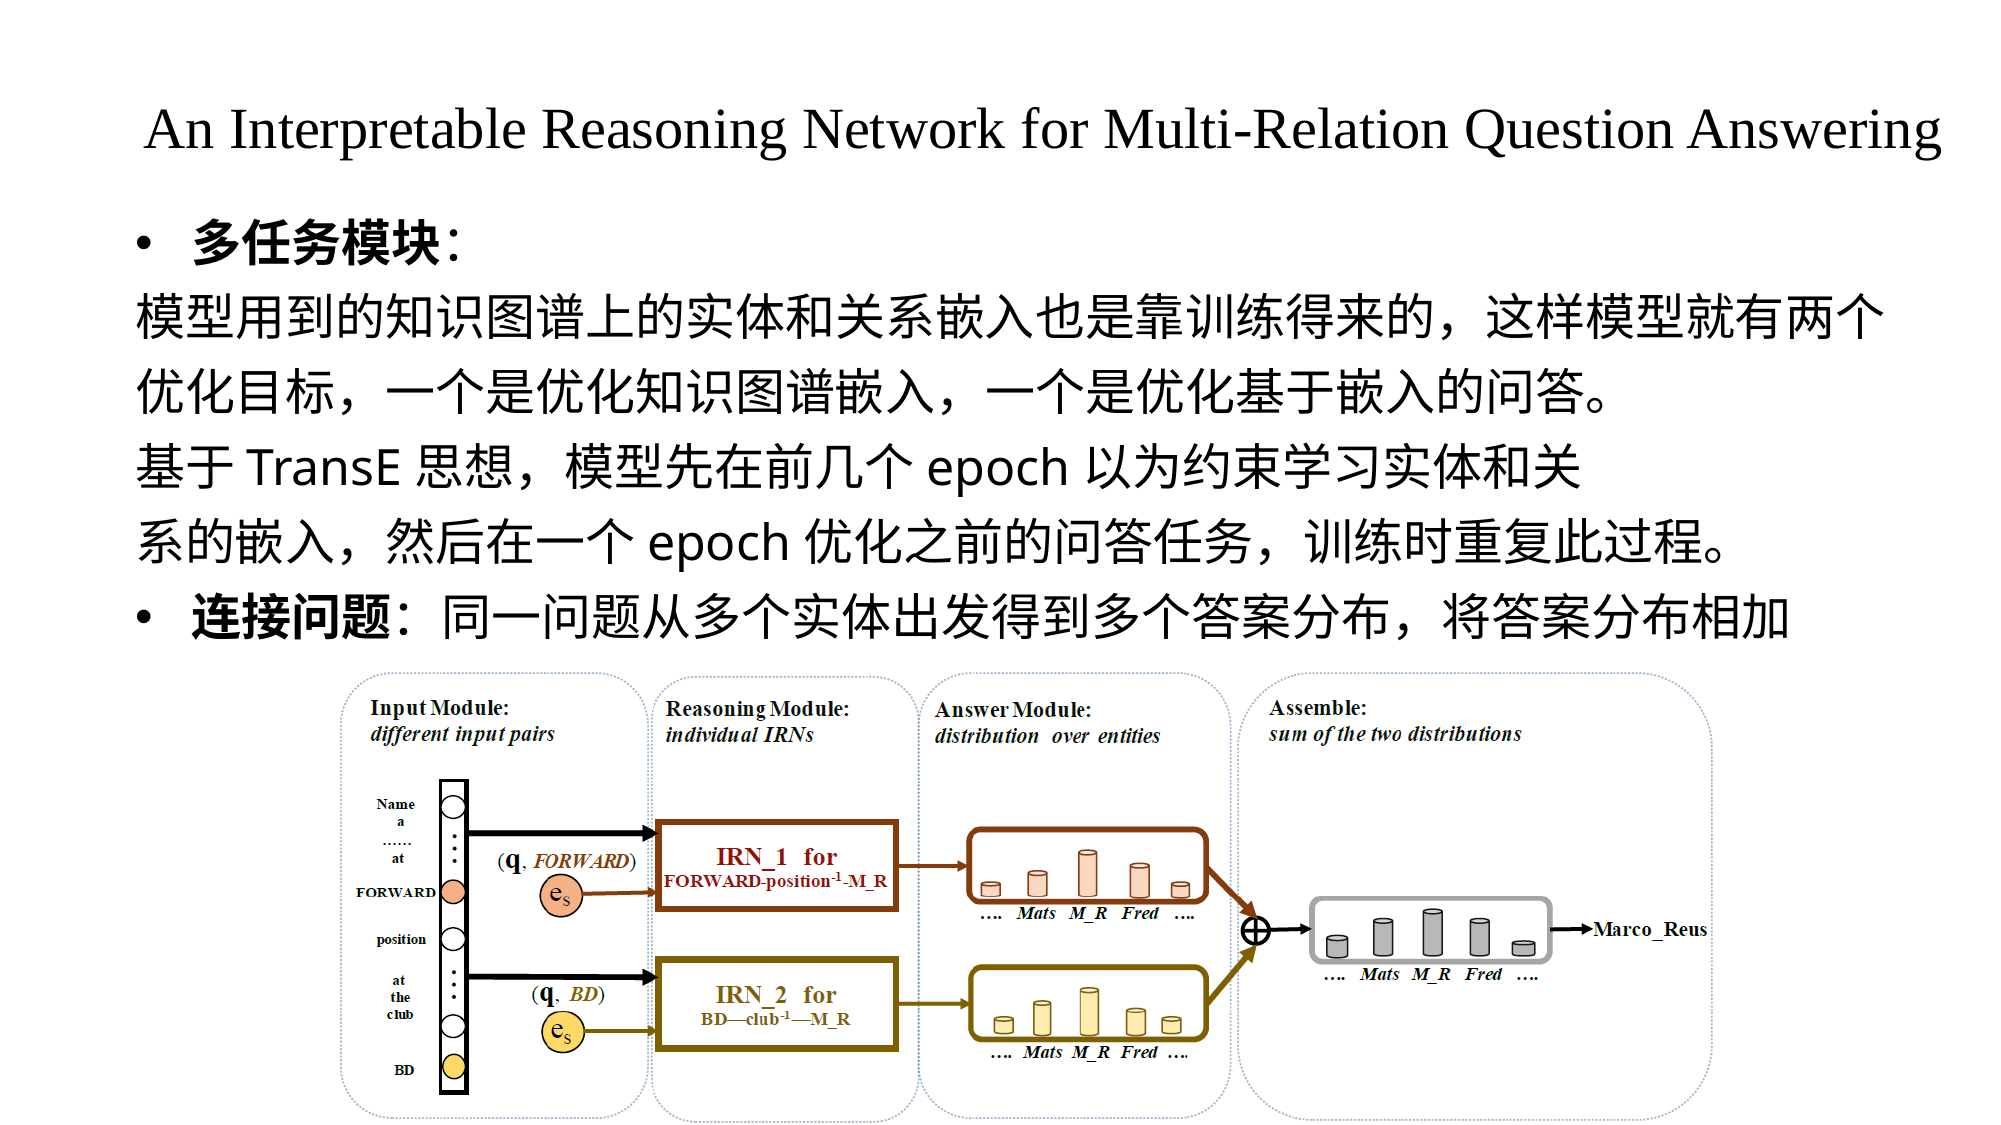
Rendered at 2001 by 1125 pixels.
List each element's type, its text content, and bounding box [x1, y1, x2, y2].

picture [334, 667, 1720, 1125]
title An Interpretable Reasoning Network for Multi-Relation Question Answering [128, 84, 1969, 169]
